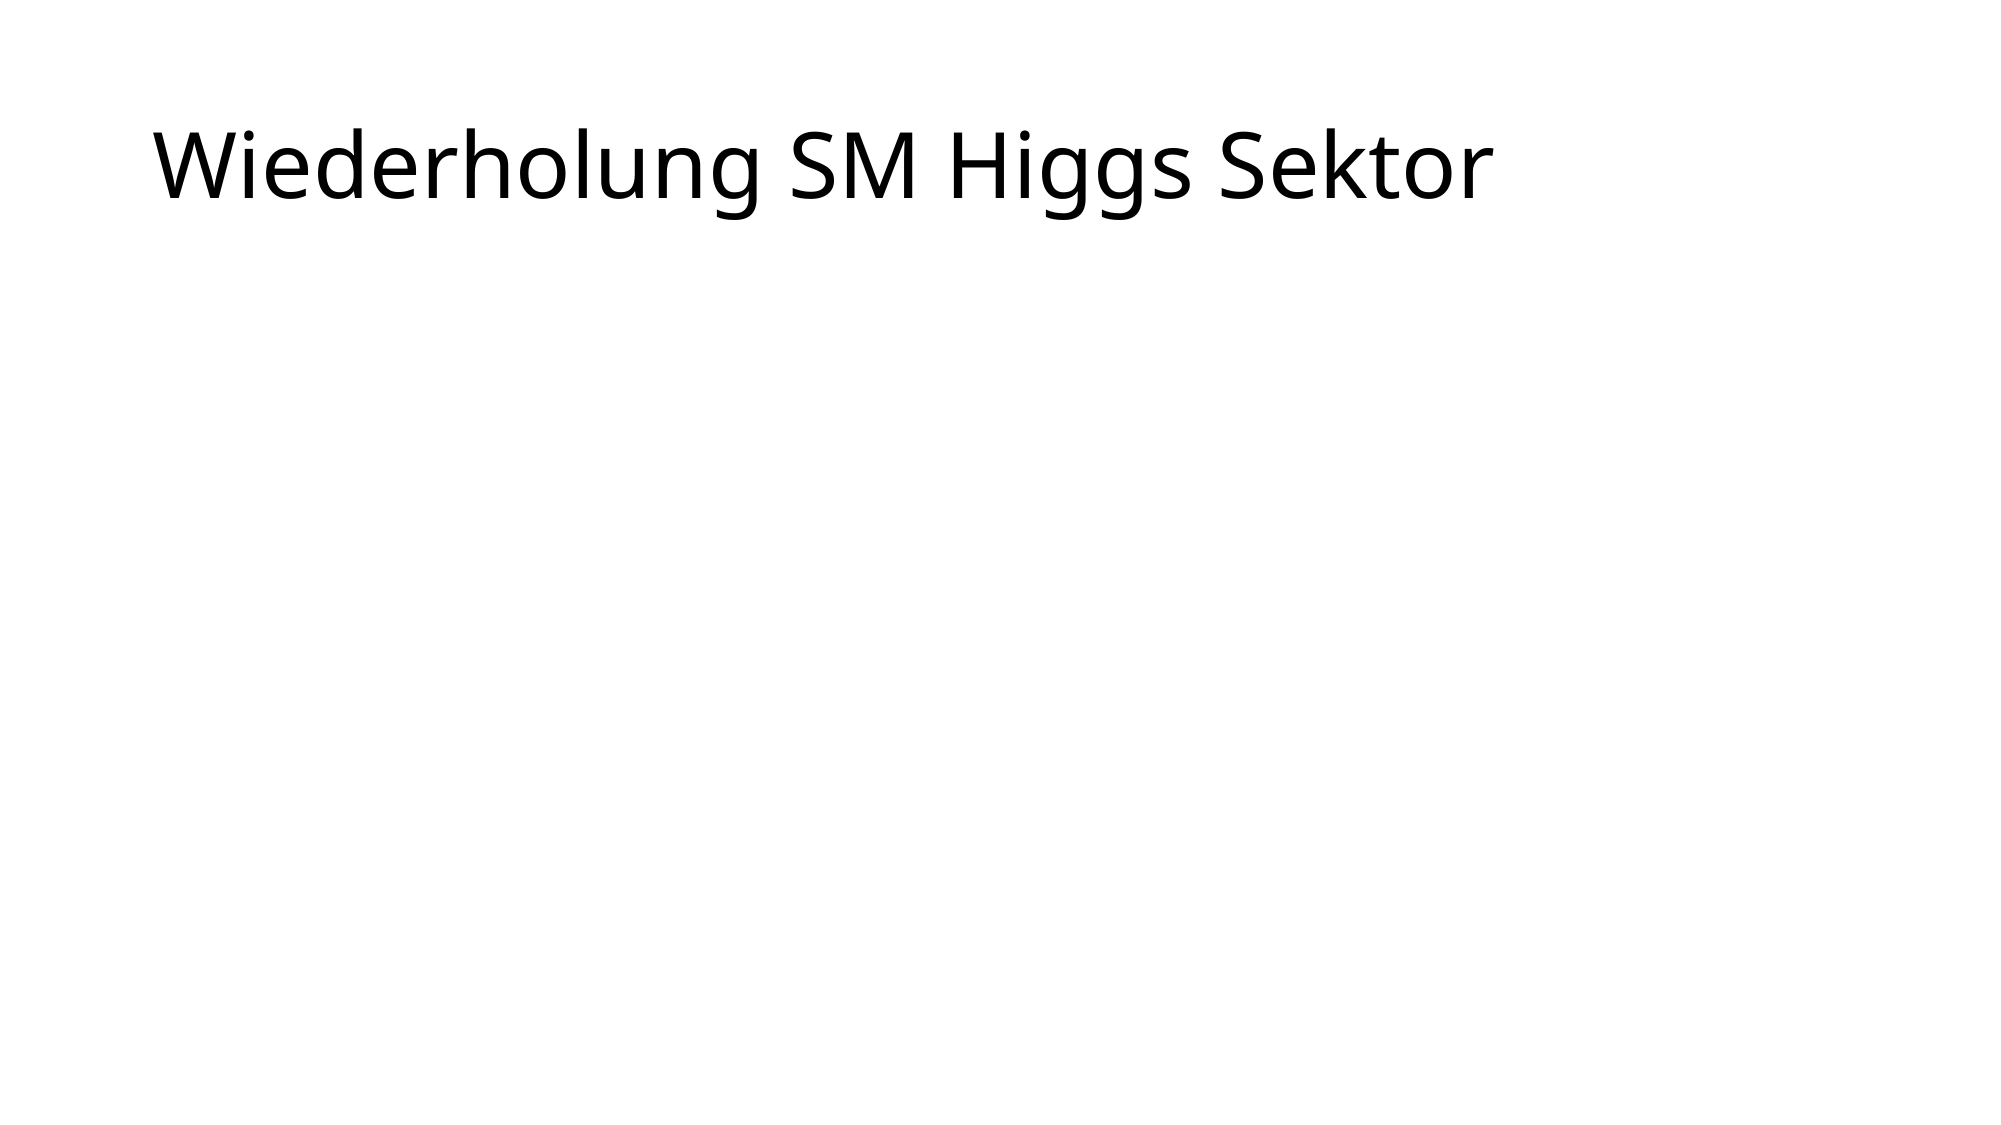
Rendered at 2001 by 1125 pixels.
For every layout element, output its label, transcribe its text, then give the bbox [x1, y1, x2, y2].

title Wiederholung SM Higgs Sektor [137, 59, 1863, 278]
